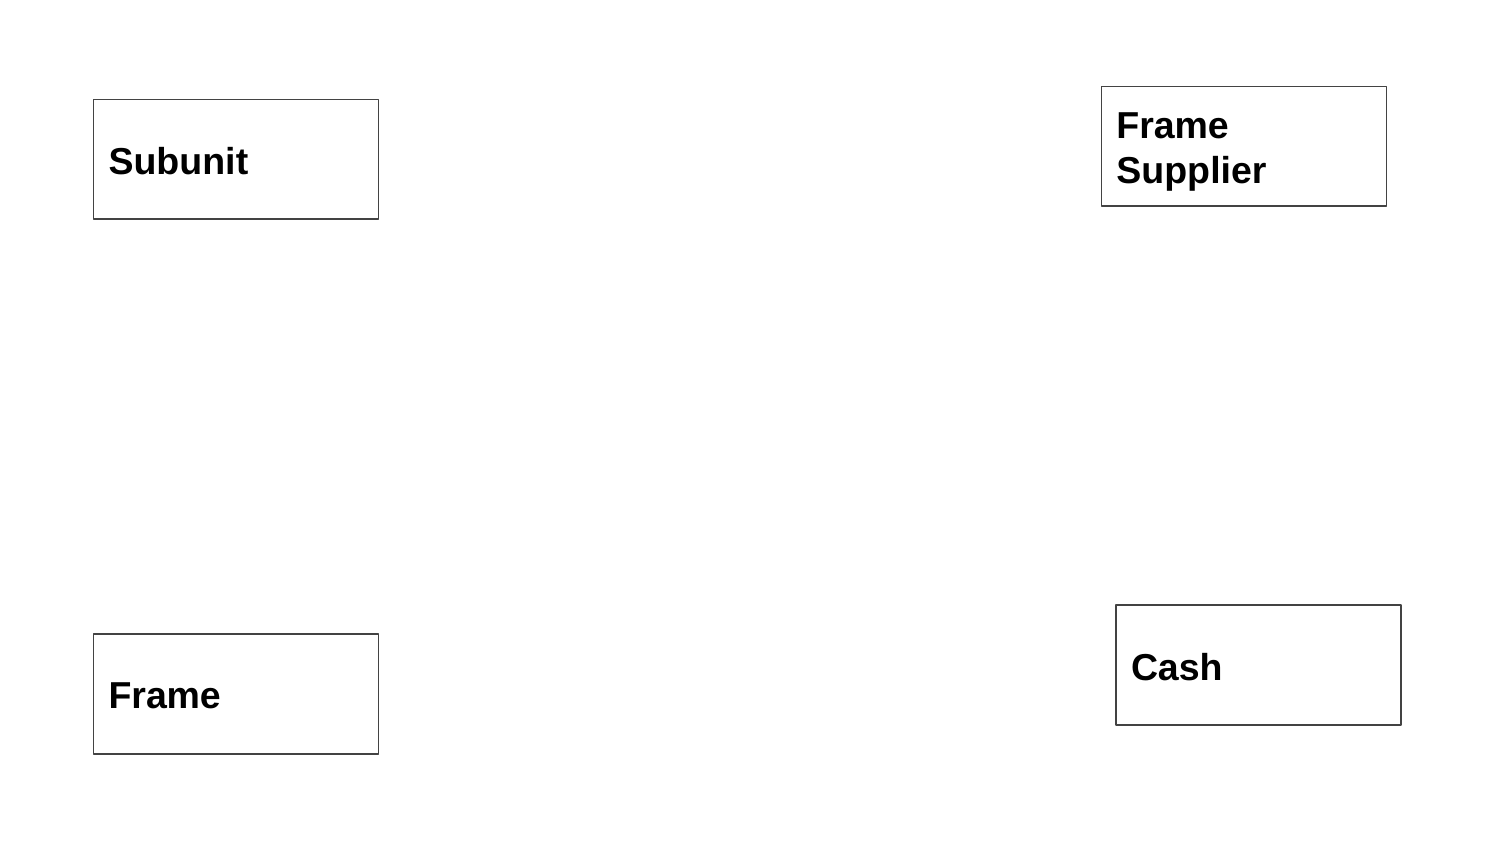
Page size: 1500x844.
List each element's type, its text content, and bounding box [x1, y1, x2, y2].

text_box Frame Supplier [1101, 86, 1387, 207]
text_box Frame [93, 634, 379, 754]
text_box Cash [1116, 605, 1402, 726]
text_box Subunit [93, 99, 379, 220]
